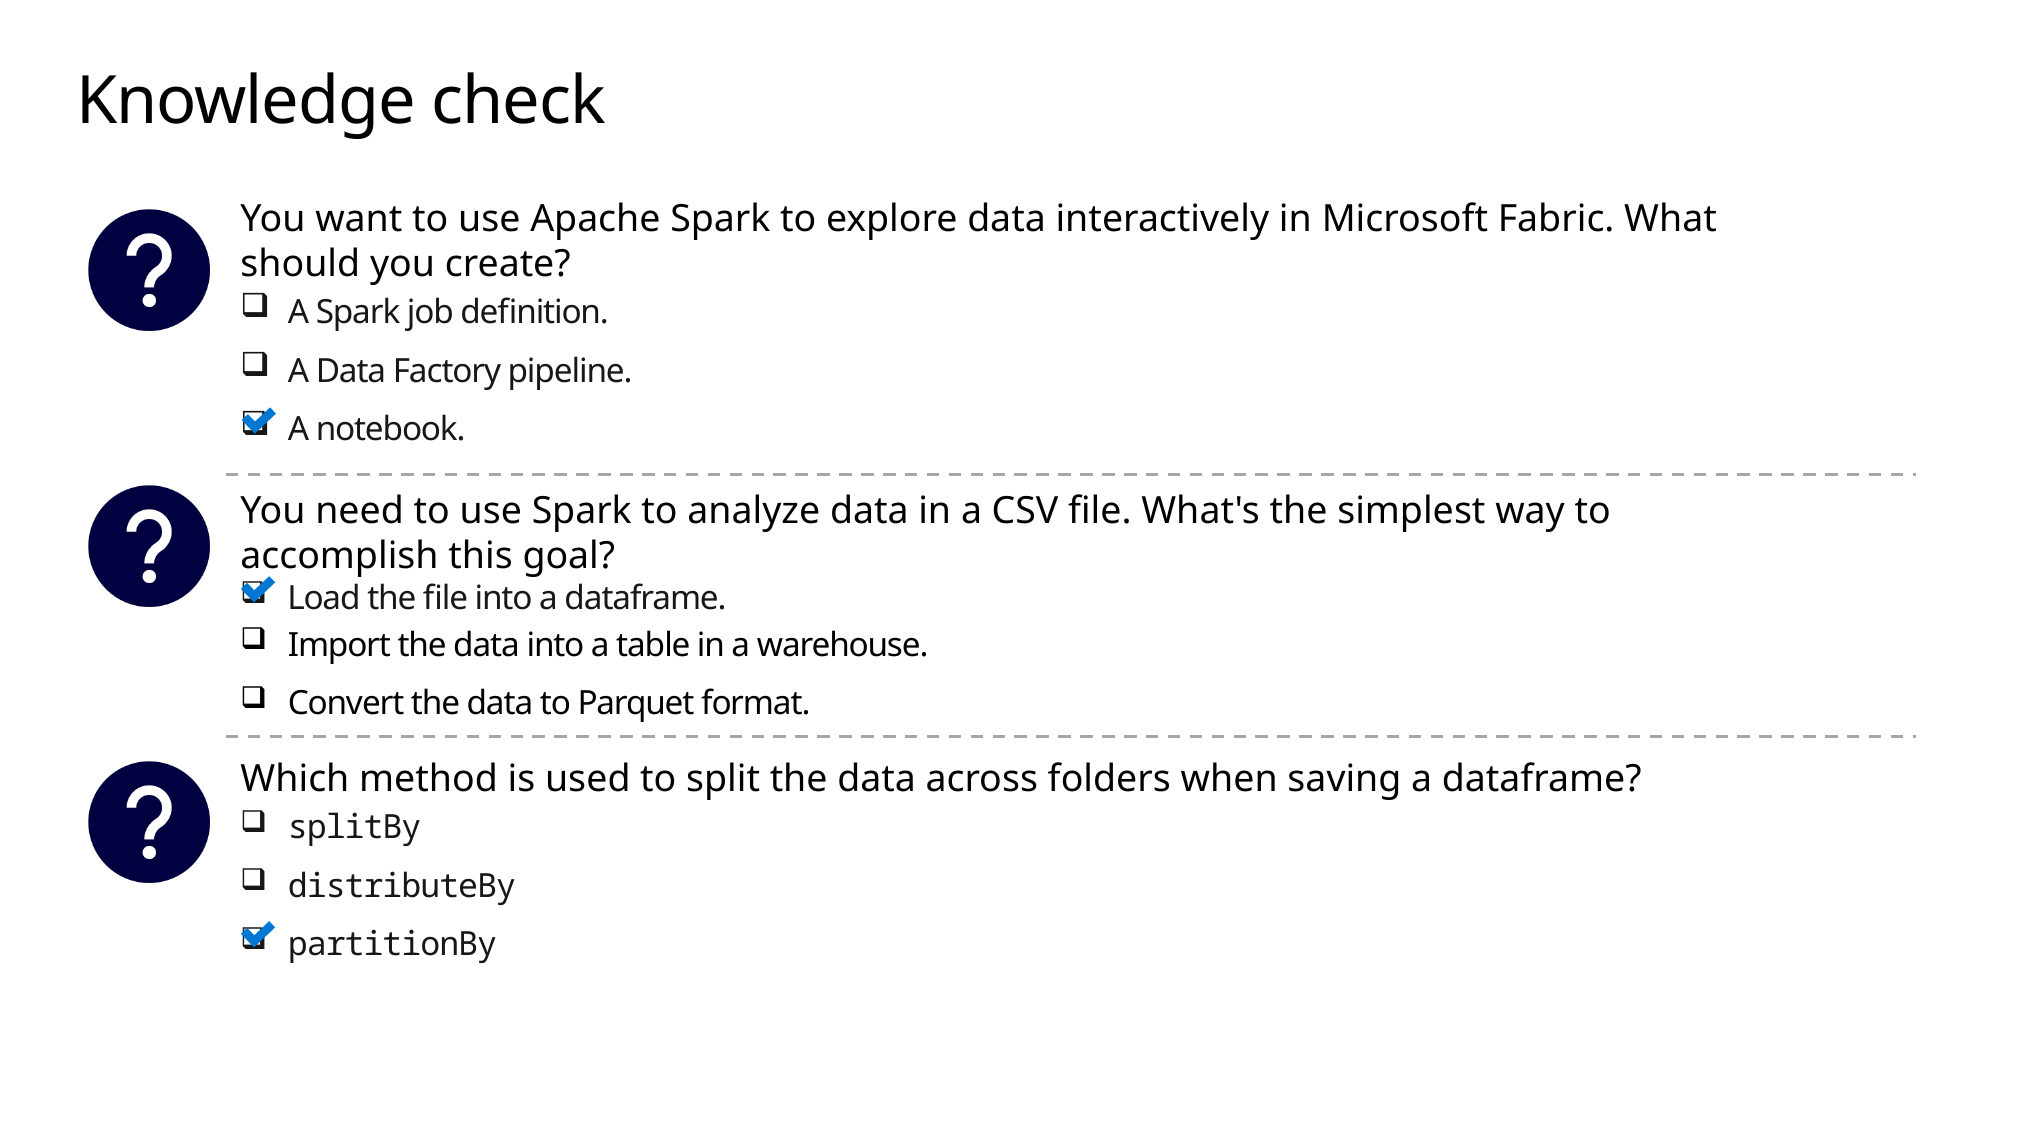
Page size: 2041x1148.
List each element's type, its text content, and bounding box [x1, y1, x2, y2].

text_box [244, 924, 272, 944]
text_box You need to use Spark to analyze data in a CSV file. What's the simplest way to accomplish this goal? Load the file into a dataframe. Import the data into a table in a warehouse. Convert the data to Parquet format. [225, 737, 1751, 746]
text_box [244, 579, 272, 599]
text_box Which method is used to split the data across folders when saving a dataframe? splitBy distributeBy partitionBy [225, 746, 1929, 1002]
text_box You want to use Apache Spark to explore data interactively in Microsoft Fabric. What should you create? A Spark job definition. A Data Factory pipeline. A notebook. [226, 476, 1769, 569]
text_box You want to use Apache Spark to explore data interactively in Microsoft Fabric. What should you create? A Spark job definition. A Data Factory pipeline. A notebook. [225, 186, 1769, 474]
picture [72, 193, 226, 348]
text_box [245, 411, 273, 430]
text_box You need to use Spark to analyze data in a CSV file. What's the simplest way to accomplish this goal? Load the file into a dataframe. Import the data into a table in a warehouse. Convert the data to Parquet format. [225, 479, 1751, 736]
title Knowledge check [76, 50, 1968, 187]
picture [72, 745, 226, 899]
picture [72, 469, 226, 623]
